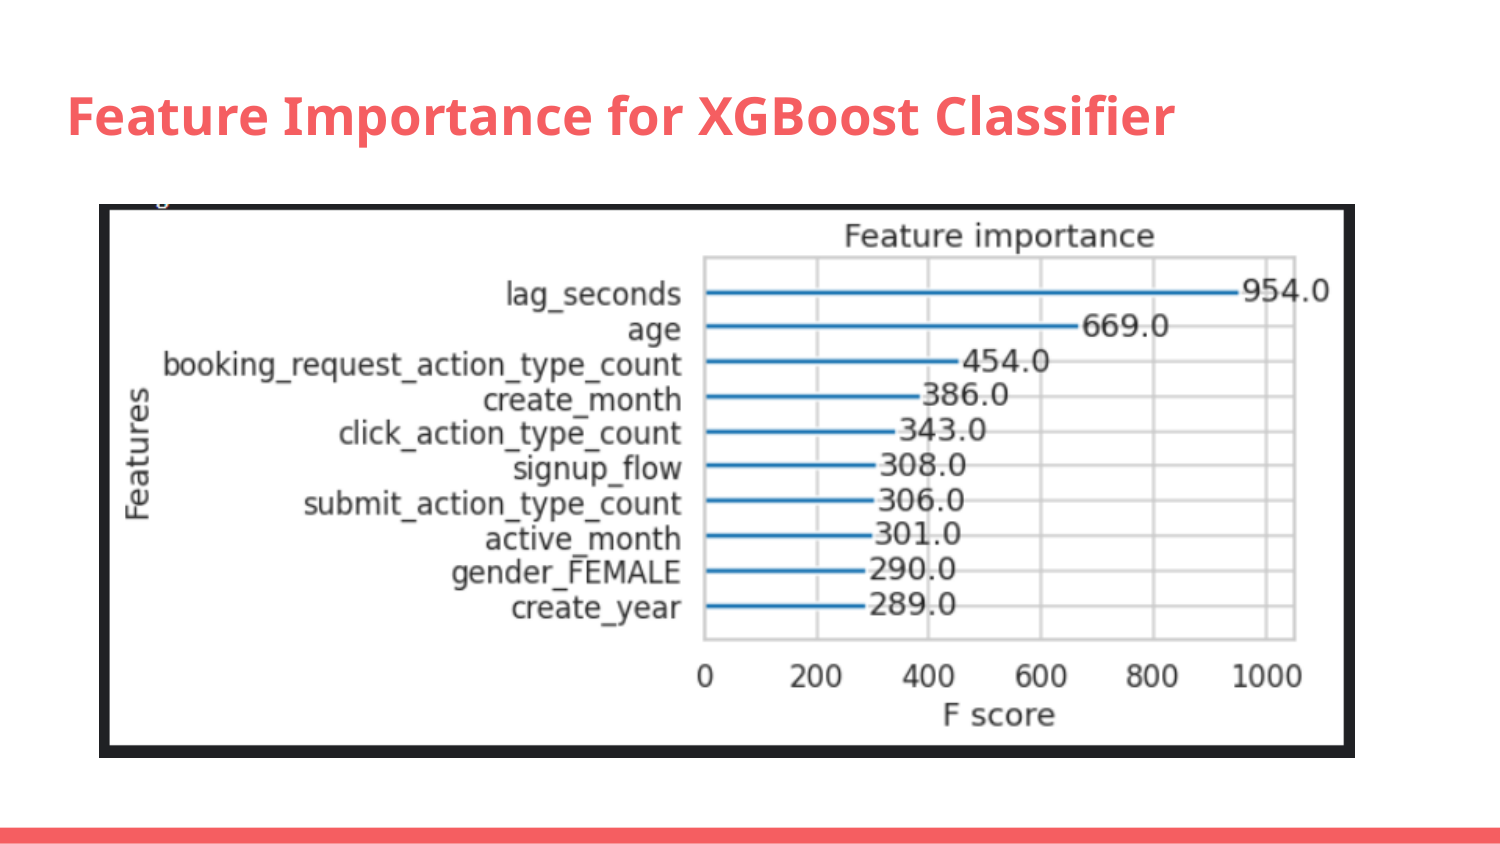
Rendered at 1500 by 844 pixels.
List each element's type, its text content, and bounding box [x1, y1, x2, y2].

title Feature Importance for XGBoost Classifier [51, 64, 1449, 167]
picture [99, 204, 1355, 758]
